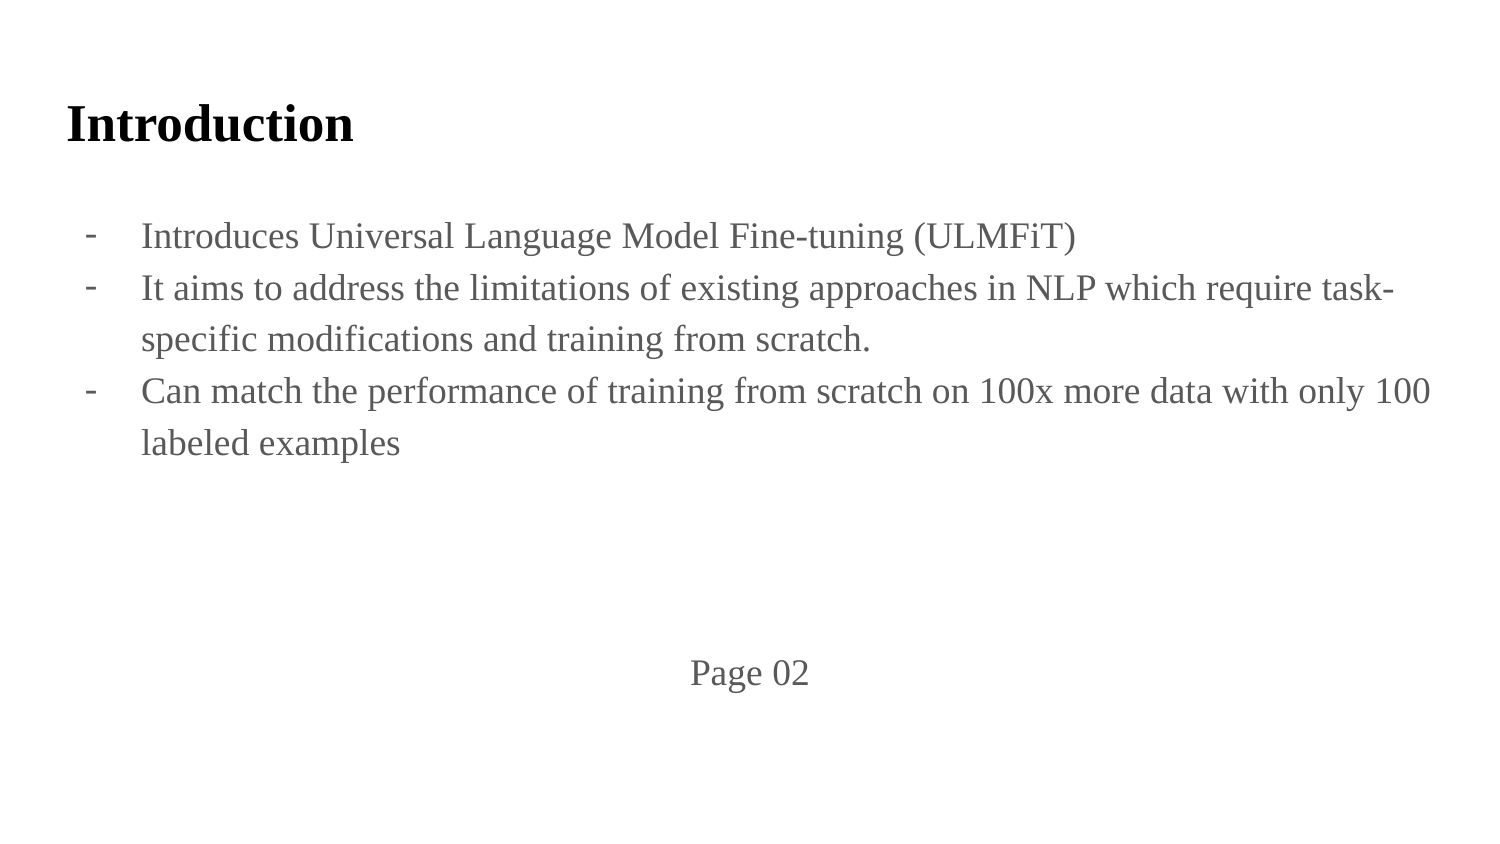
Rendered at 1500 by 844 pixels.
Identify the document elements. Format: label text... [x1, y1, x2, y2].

list Introduces Universal Language Model Fine-tuning (ULMFiT) It aims to address the limitations of existing approaches in NLP which require task-specific modifications and training from scratch. Can match the performance of training from scratch on 100x more data with only 100 labeled examples Page 02 [51, 189, 1449, 750]
title Introduction [51, 72, 1449, 167]
